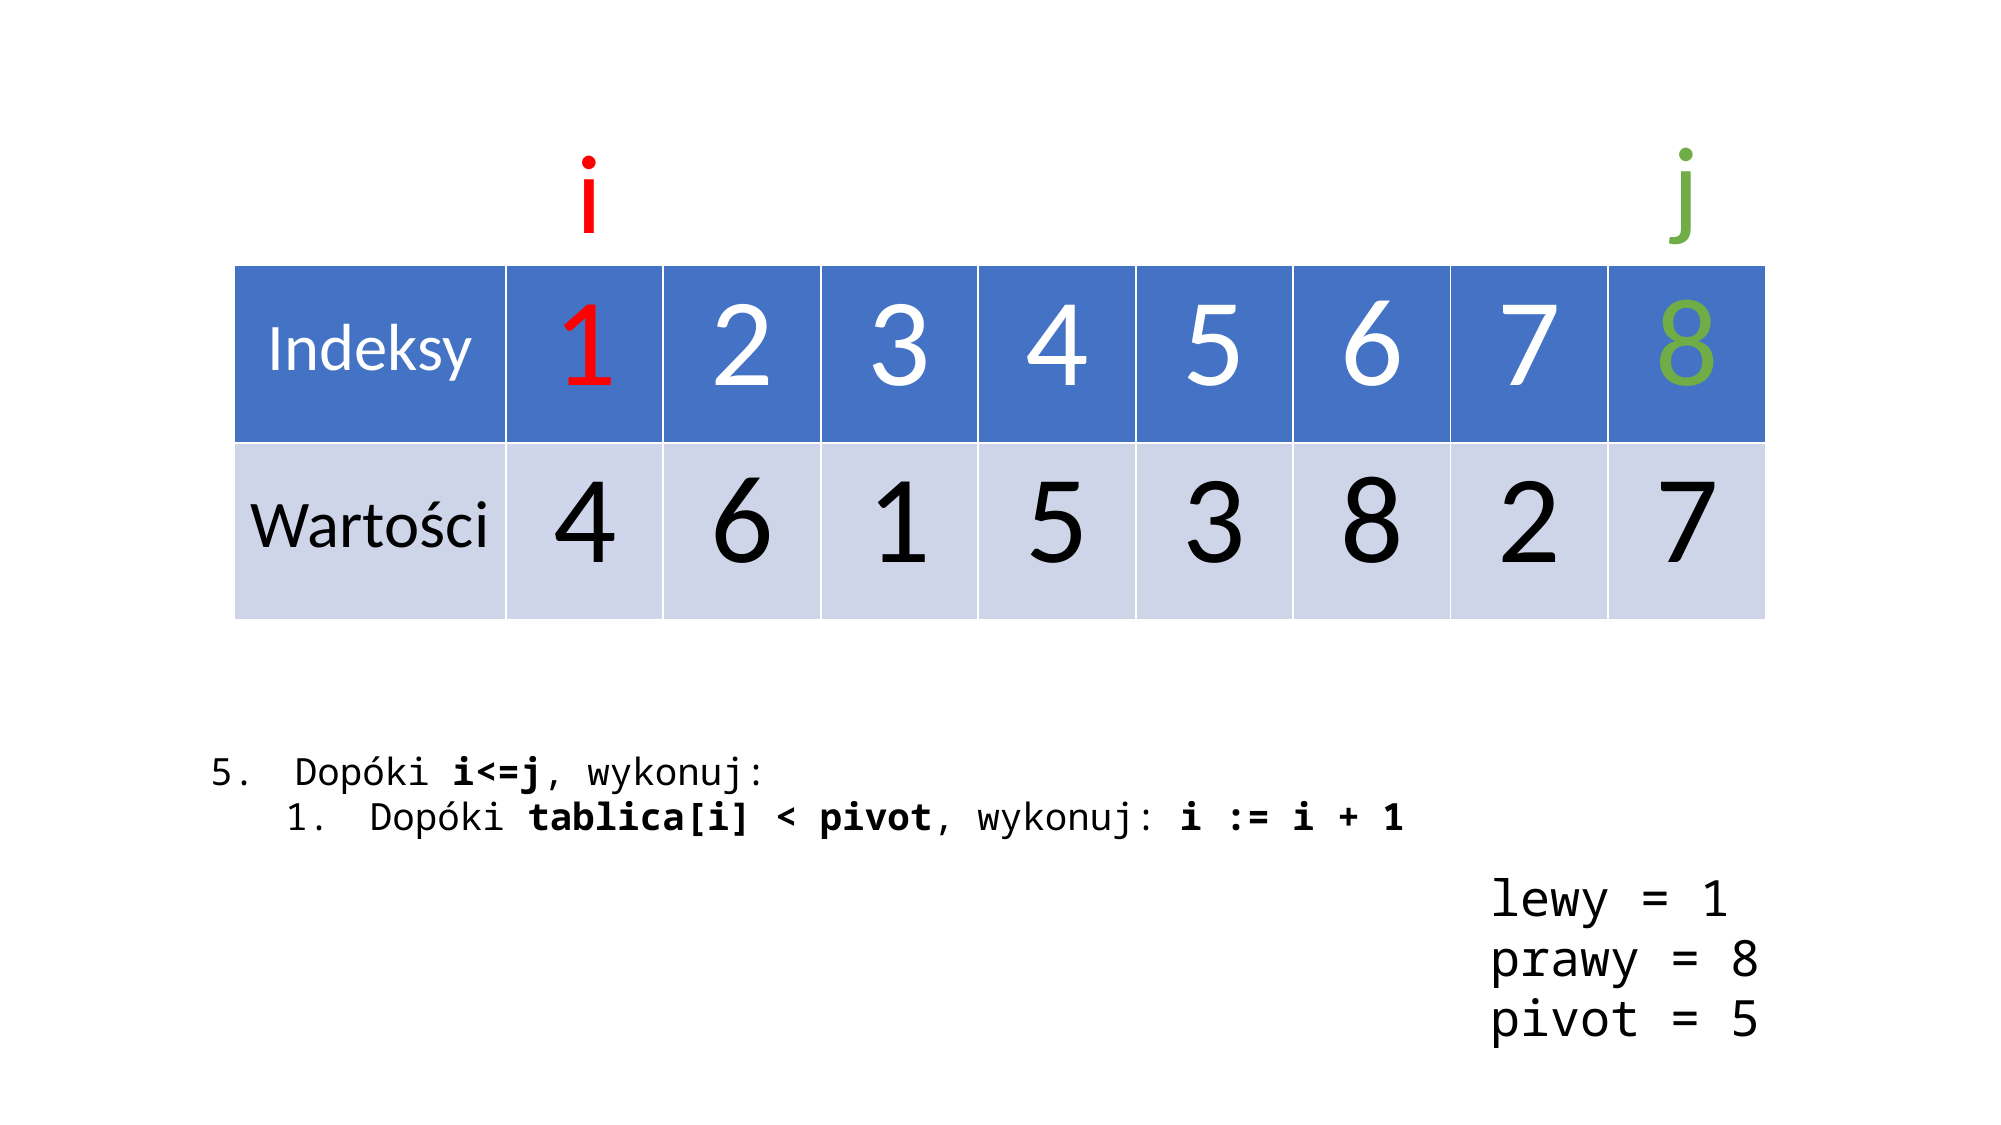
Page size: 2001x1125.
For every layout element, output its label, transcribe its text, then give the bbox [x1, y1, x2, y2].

text_box Dopóki i<=j, wykonuj: Dopóki tablica[i] < pivot, wykonuj: i := i + 1 [195, 740, 1420, 891]
table_cell 2 [1451, 444, 1607, 619]
table_header Indeksy [235, 266, 505, 442]
table_cell 7 [1609, 444, 1765, 619]
table_header 1 [507, 266, 662, 442]
text_box i [561, 113, 618, 264]
table_cell 1 [822, 444, 977, 619]
table_cell 4 [507, 444, 662, 619]
table_cell Wartości [235, 444, 505, 619]
table_header 4 [979, 266, 1135, 442]
table_header 8 [1609, 266, 1765, 442]
table_cell 6 [664, 444, 820, 619]
text_box lewy = 1 prawy = 8 pivot = 5 [1475, 859, 1775, 1055]
table_header 3 [822, 266, 977, 442]
table_cell 5 [979, 444, 1135, 619]
table_header 2 [664, 266, 820, 442]
text_box j [1657, 105, 1715, 256]
table_header 7 [1451, 266, 1607, 442]
table_header 6 [1294, 266, 1450, 442]
table_cell 8 [1294, 444, 1450, 619]
table_header 5 [1137, 266, 1292, 442]
table_cell 3 [1137, 444, 1292, 619]
